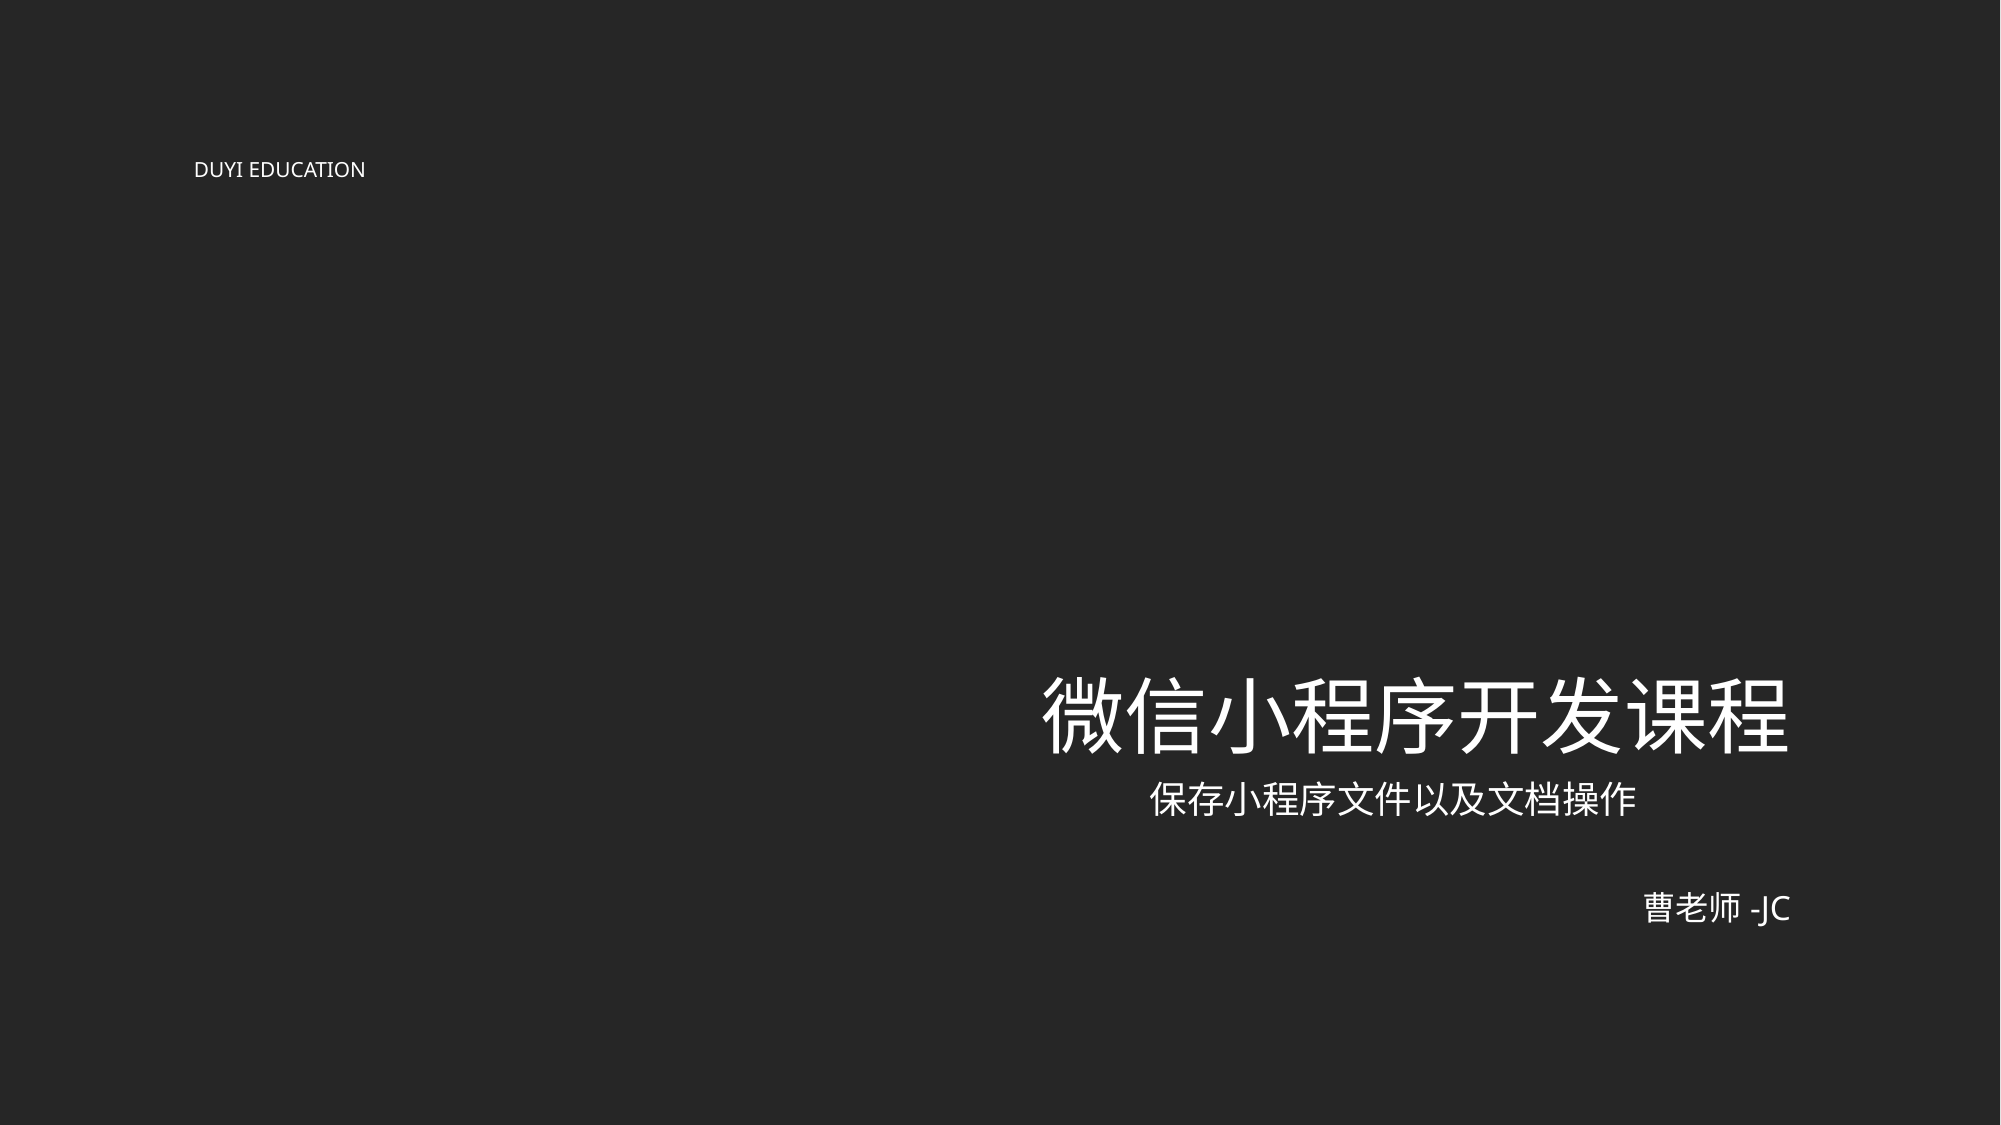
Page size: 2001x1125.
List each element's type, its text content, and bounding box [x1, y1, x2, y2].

title 微信小程序开发课程 [984, 587, 1807, 830]
text_box 保存小程序文件以及文档操作 [1134, 768, 1653, 829]
subtitle 曹老师-JC [1293, 867, 1807, 948]
